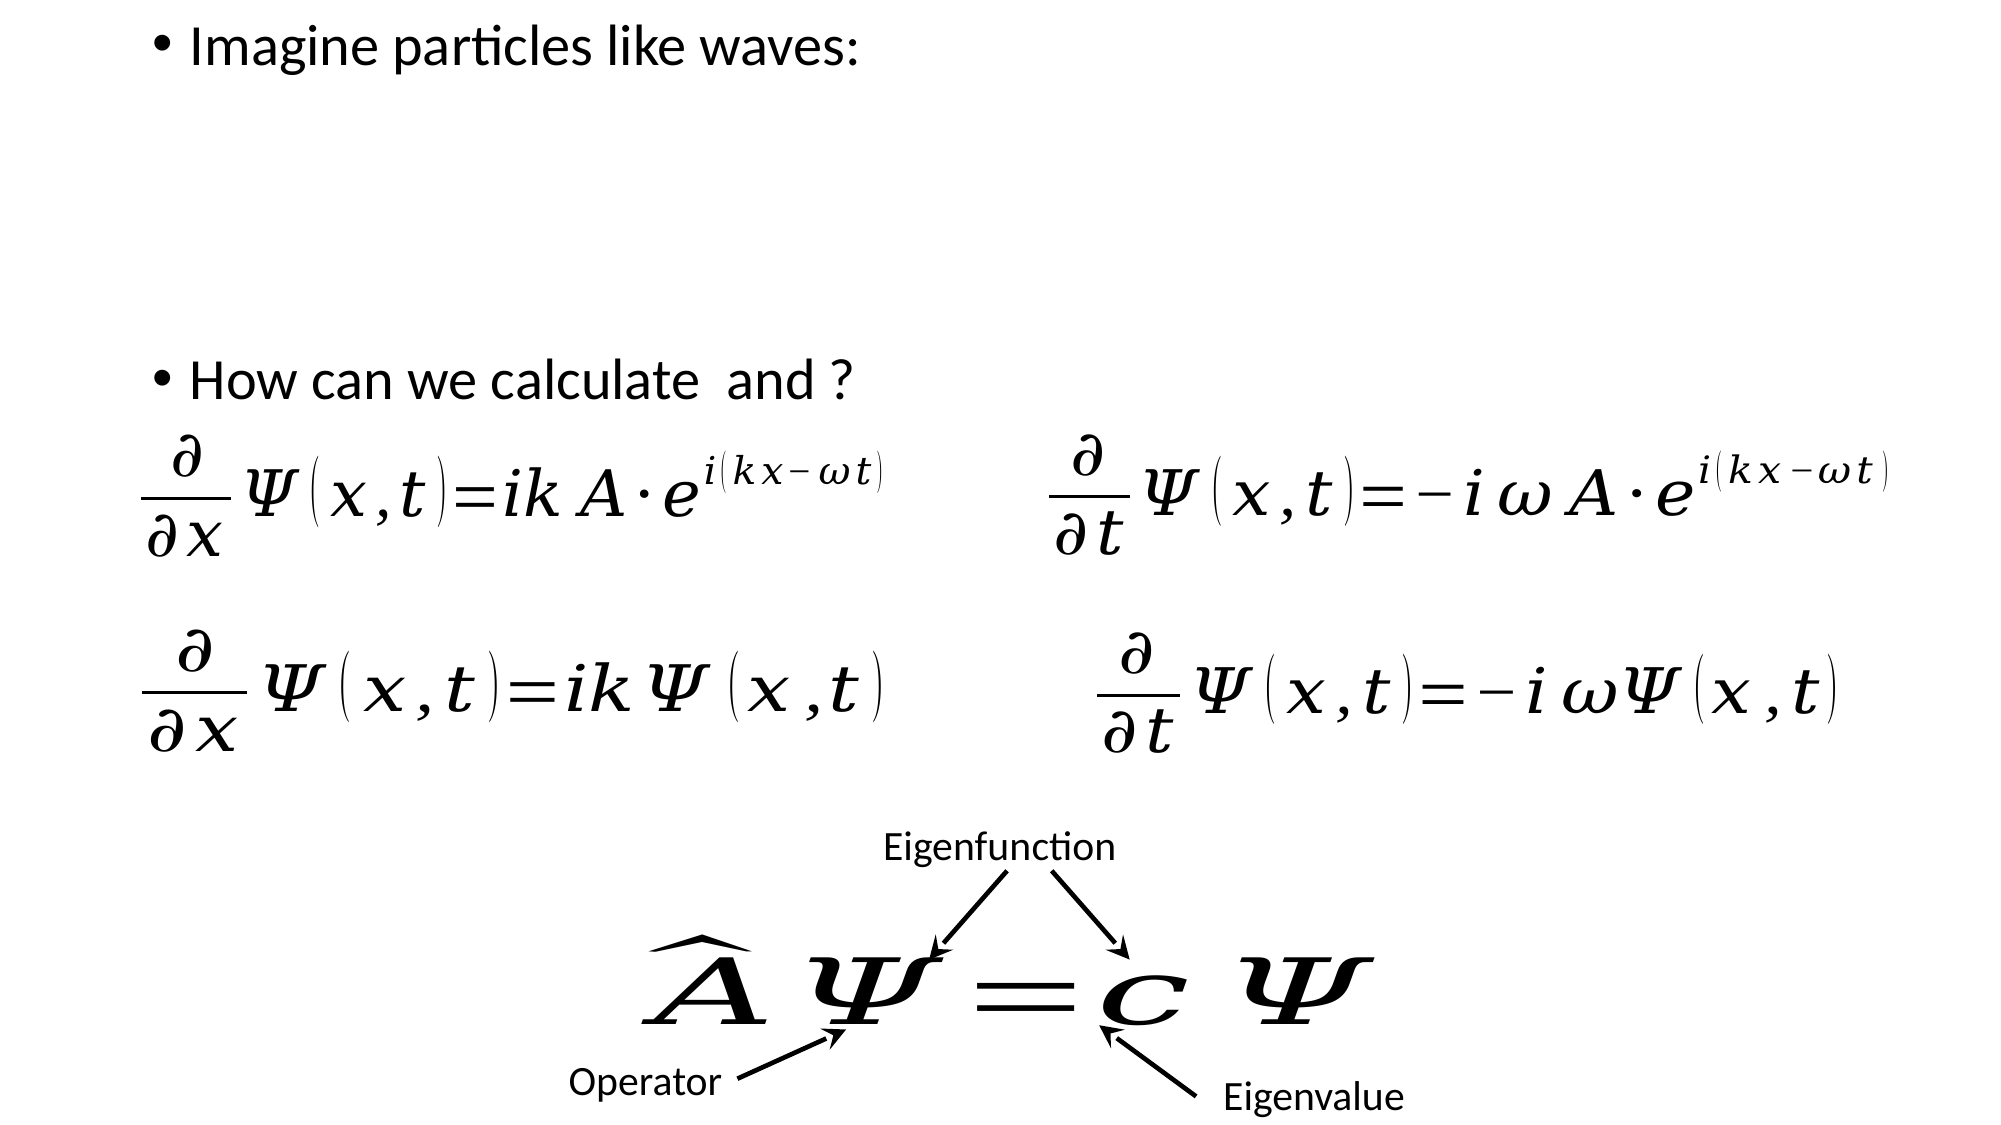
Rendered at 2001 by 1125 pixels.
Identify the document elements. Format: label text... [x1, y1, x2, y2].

text_box Operator [553, 1046, 738, 1112]
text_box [1099, 1025, 1197, 1097]
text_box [929, 870, 1007, 960]
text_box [738, 1029, 847, 1080]
text_box Eigenvalue [1208, 1060, 1420, 1125]
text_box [1051, 870, 1130, 960]
text_box Eigenfunction [868, 811, 1132, 876]
